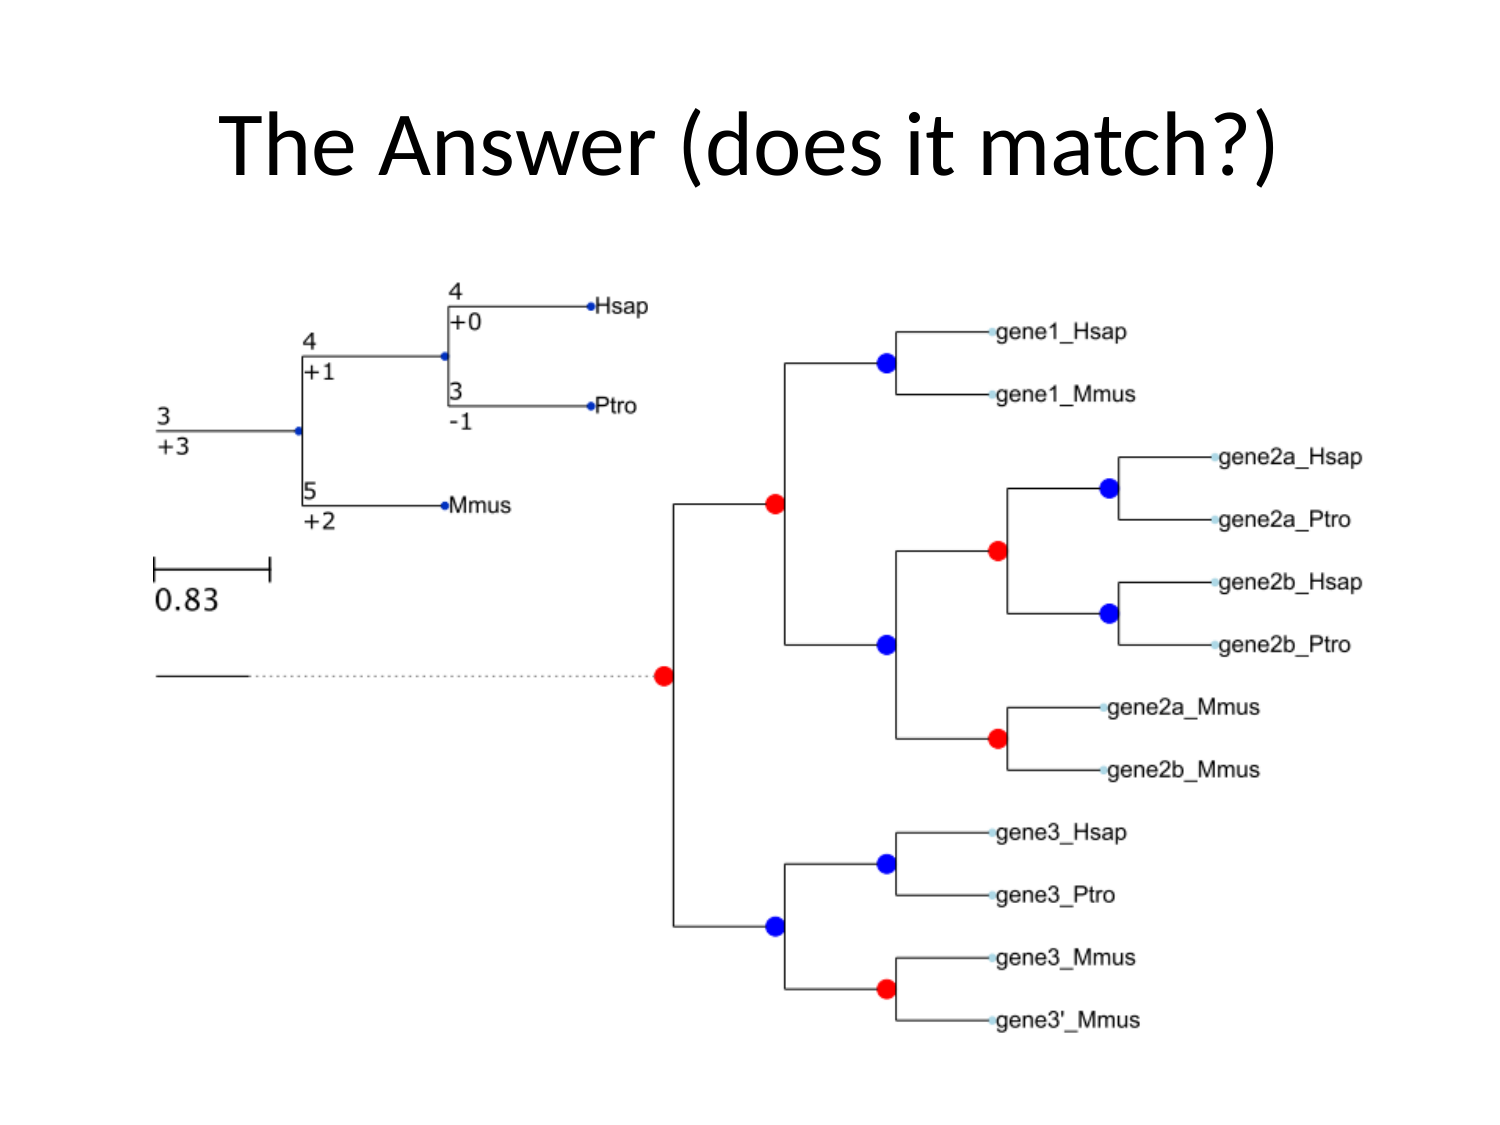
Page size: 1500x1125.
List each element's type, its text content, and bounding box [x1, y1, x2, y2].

title The Answer (does it match?) [75, 45, 1425, 233]
picture [152, 228, 1364, 1106]
